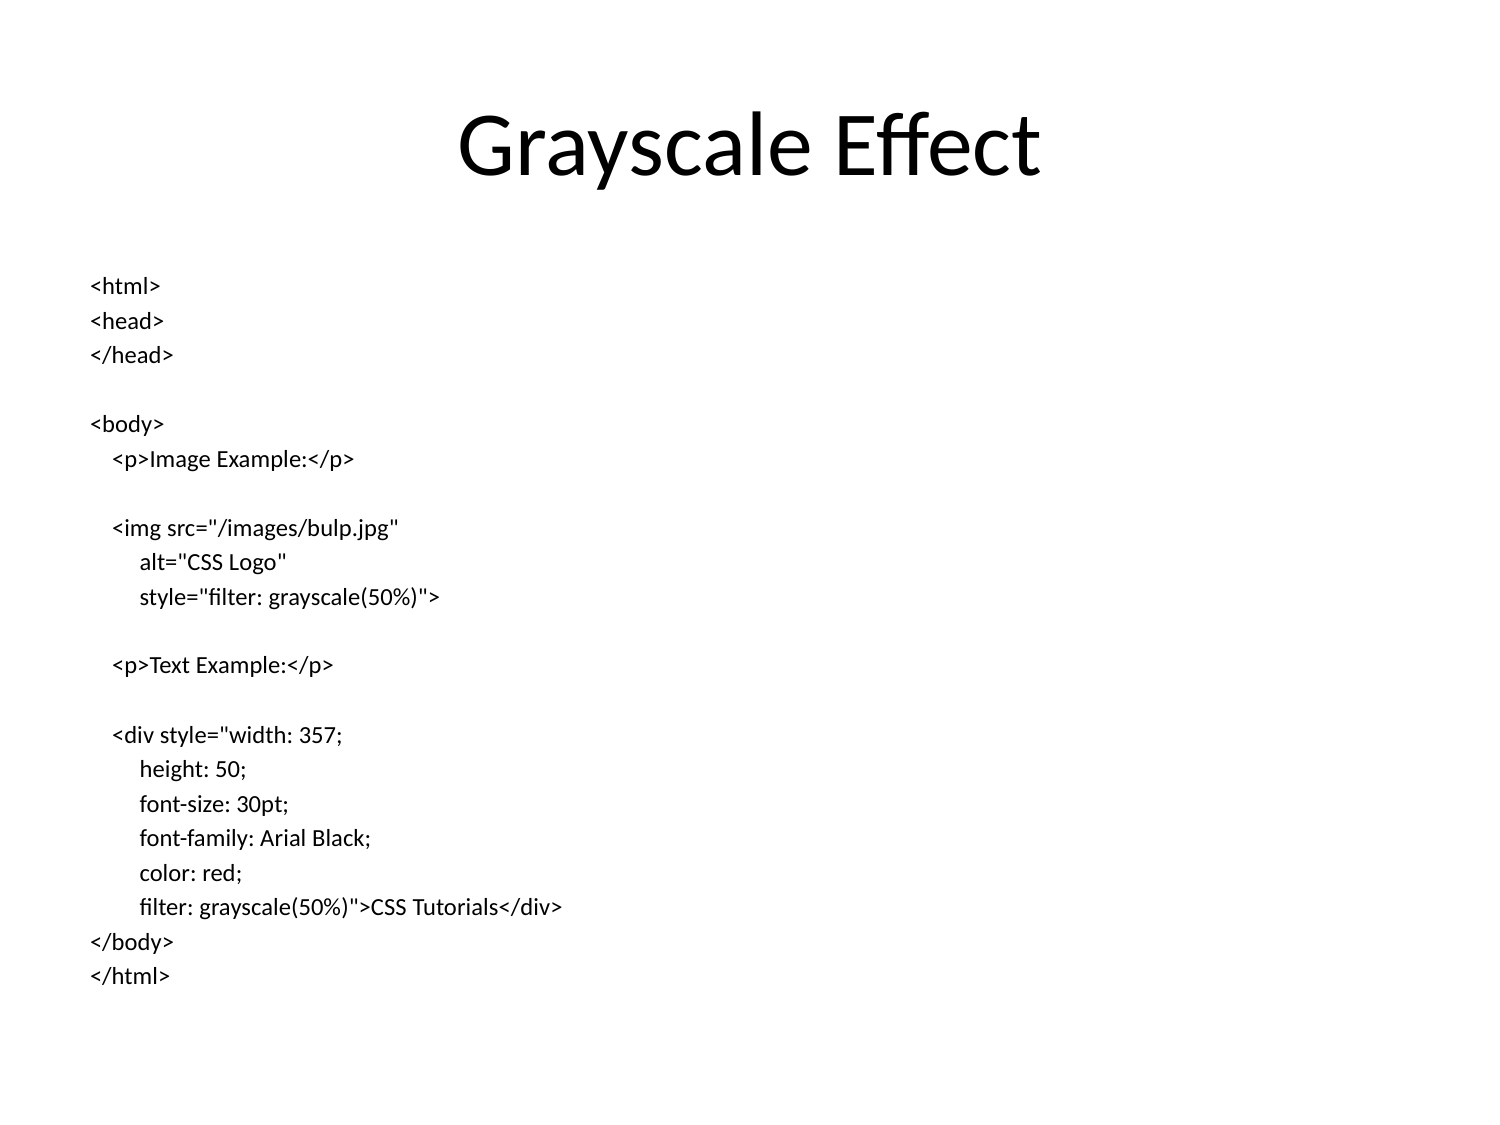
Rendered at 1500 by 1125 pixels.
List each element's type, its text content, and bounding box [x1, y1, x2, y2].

list <html> <head> </head> <body> <p>Image Example:</p> <img src="/images/bulp.jpg" alt="CSS Logo" style="filter: grayscale(50%)"> <p>Text Example:</p> <div style="width: 357; height: 50; font-size: 30pt; font-family: Arial Black; color: red; filter: grayscale(50%)">CSS Tutorials</div> </body> </html> [75, 262, 1425, 1005]
title Grayscale Effect [75, 45, 1425, 233]
